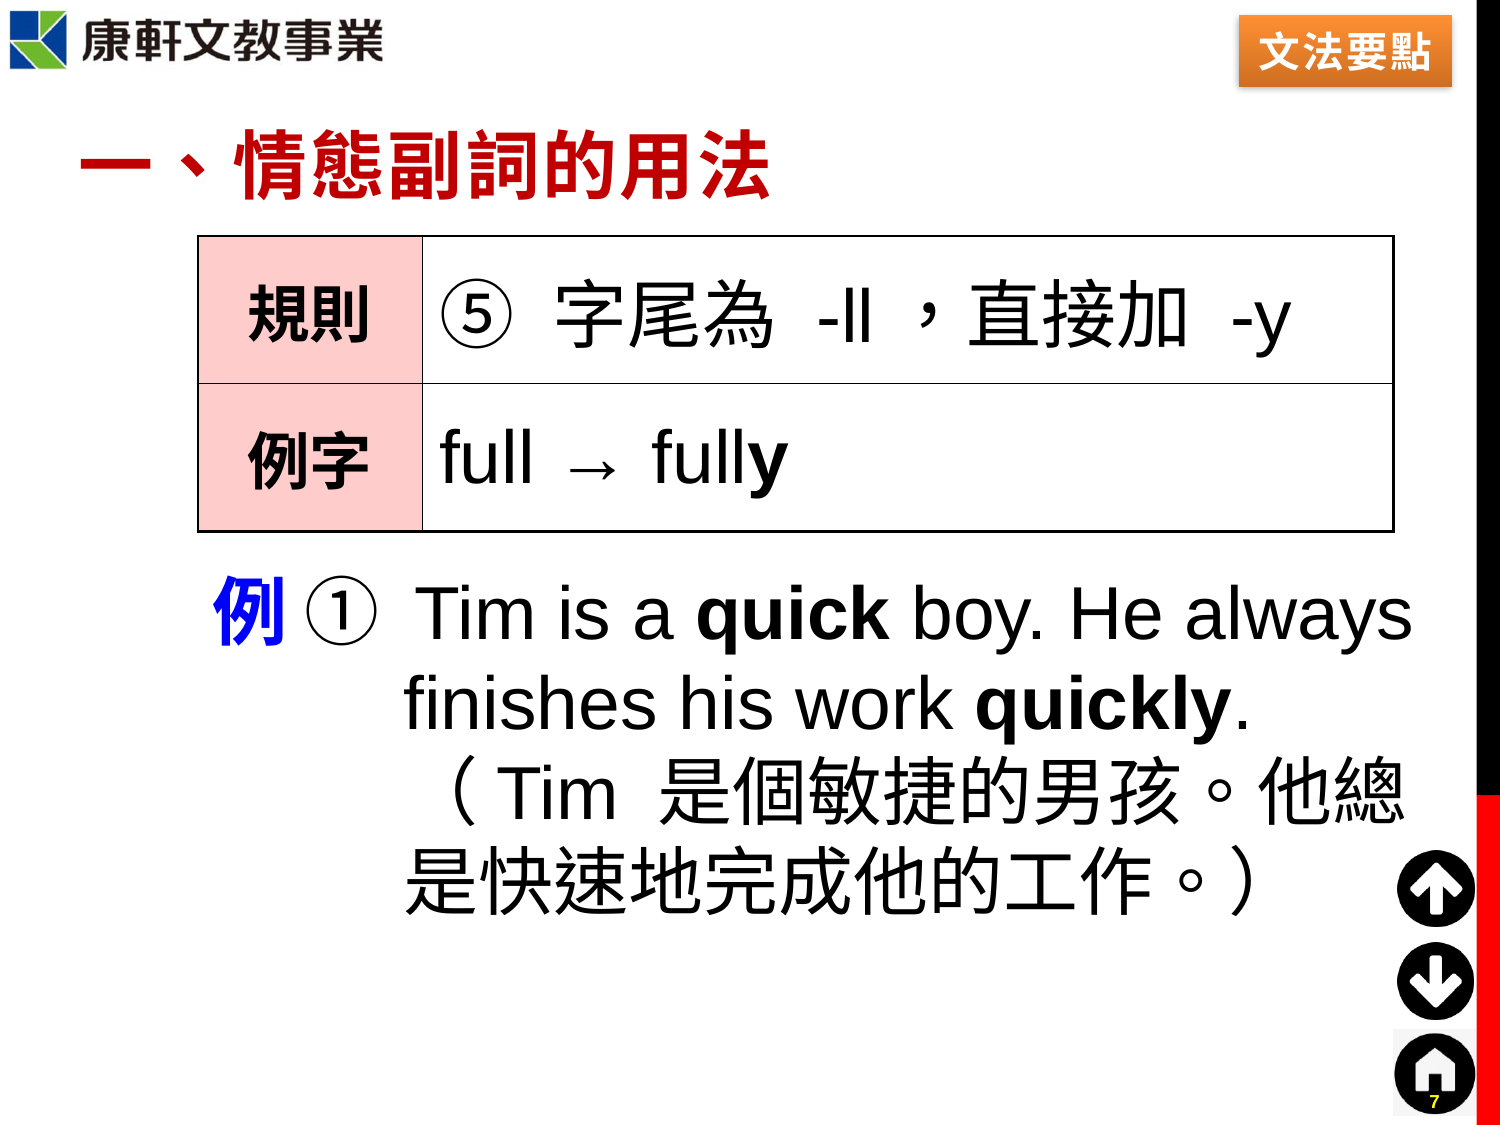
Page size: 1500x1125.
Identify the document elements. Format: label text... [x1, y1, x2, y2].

table_cell full → fully [423, 384, 1392, 530]
picture [1397, 850, 1475, 928]
picture [8, 9, 387, 70]
table_header 規則 [199, 237, 422, 383]
text_box 文法要點 [1239, 15, 1452, 87]
table_header ⑤ 字尾為 -ll，直接加 -y [423, 237, 1392, 383]
text_box 一、情態副詞的用法 [63, 111, 1082, 217]
table_cell 例字 [199, 384, 422, 530]
picture [1393, 1029, 1476, 1116]
text_box 例 ① Tim is a quick boy. He always finishes his work quickly. （Tim 是個敏捷的男孩。他總是快速地完成他的工作。） [197, 556, 1452, 932]
picture [1396, 942, 1475, 1020]
